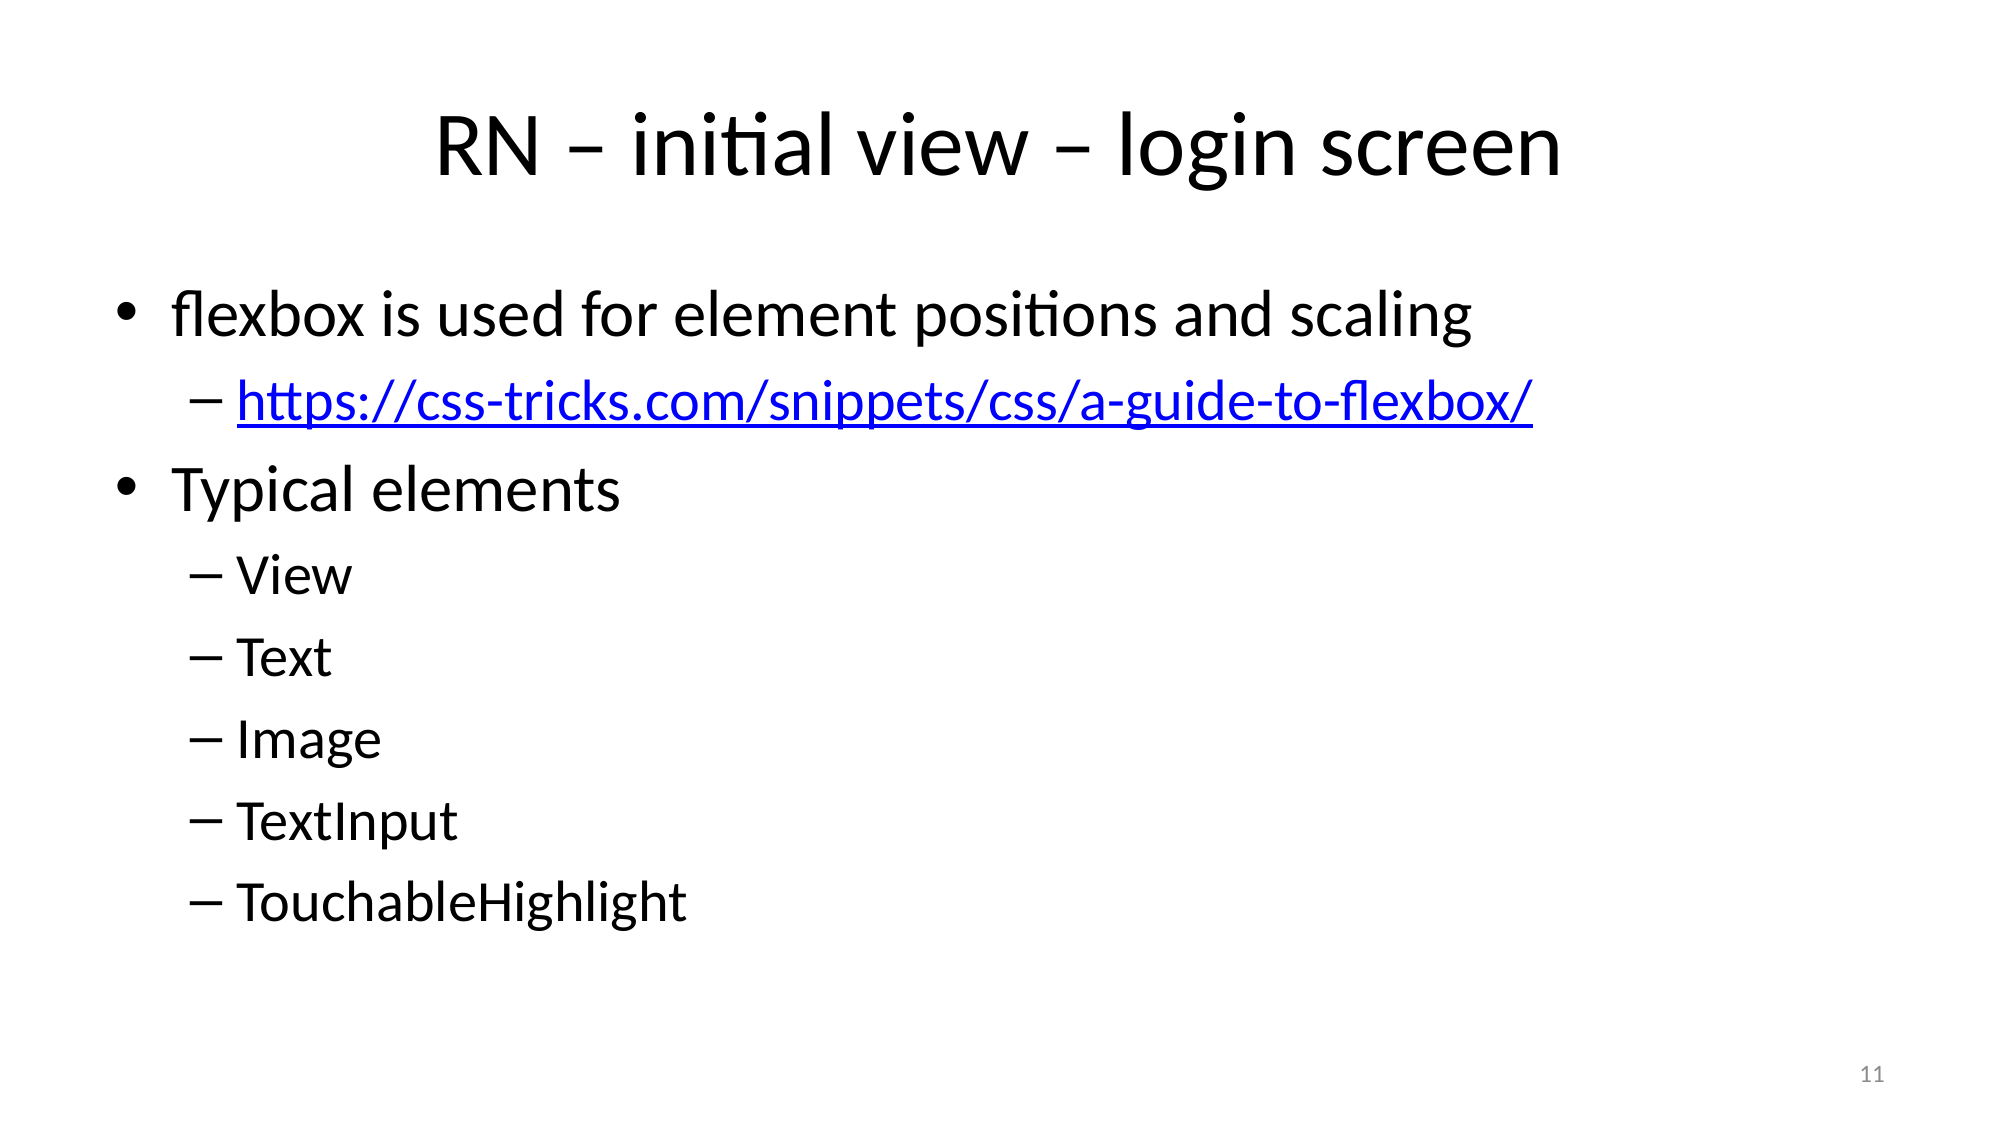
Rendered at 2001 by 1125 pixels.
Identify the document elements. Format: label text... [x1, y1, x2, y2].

list flexbox is used for element positions and scaling https://css-tricks.com/snippets/css/a-guide-to-flexbox/ Typical elements View Text Image TextInput TouchableHighlight [99, 262, 1900, 1005]
title RN – initial view – login screen [99, 45, 1900, 233]
slide_number 11 [1433, 1042, 1900, 1103]
